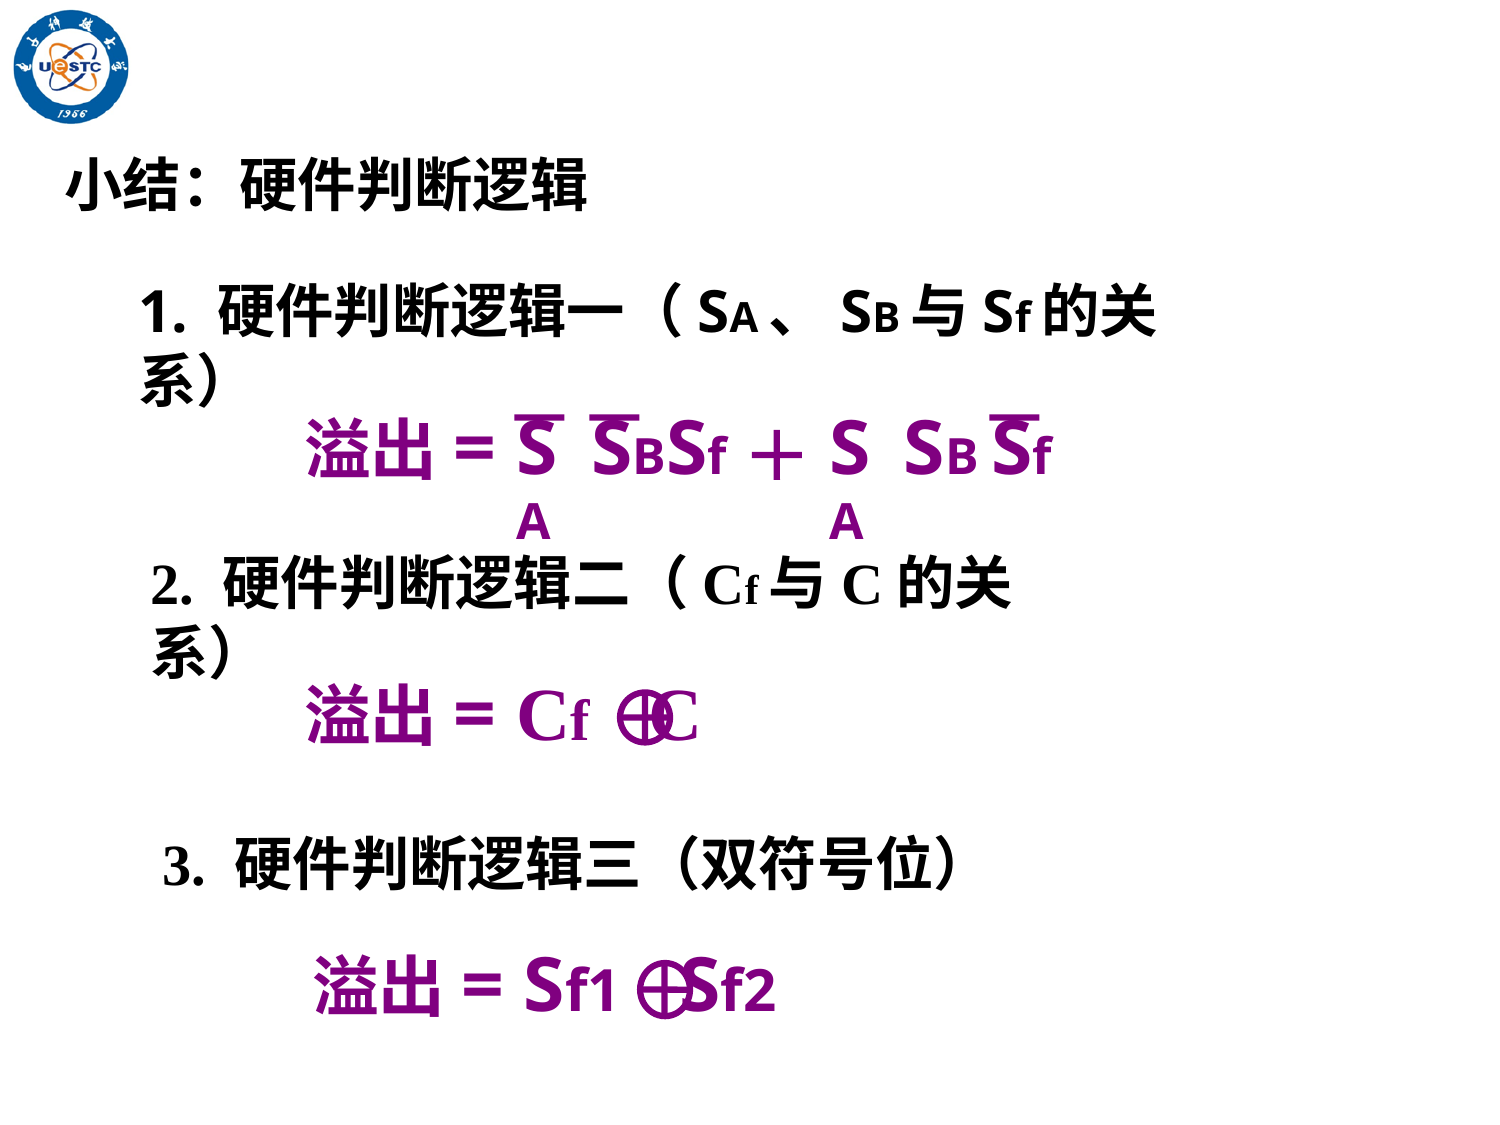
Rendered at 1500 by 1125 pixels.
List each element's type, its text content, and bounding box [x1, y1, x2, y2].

text_box 3. 硬件判断逻辑三（双符号位） [147, 819, 1034, 904]
picture [6, 8, 136, 126]
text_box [289, 657, 853, 764]
text_box 1. 硬件判断逻辑一（SA、SB与Sf的关系） [123, 267, 1247, 422]
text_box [288, 392, 1102, 498]
text_box 2. 硬件判断逻辑二（Cf与C的关系） [135, 538, 1111, 694]
text_box 小结：硬件判断逻辑 [50, 141, 904, 226]
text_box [297, 928, 973, 1035]
